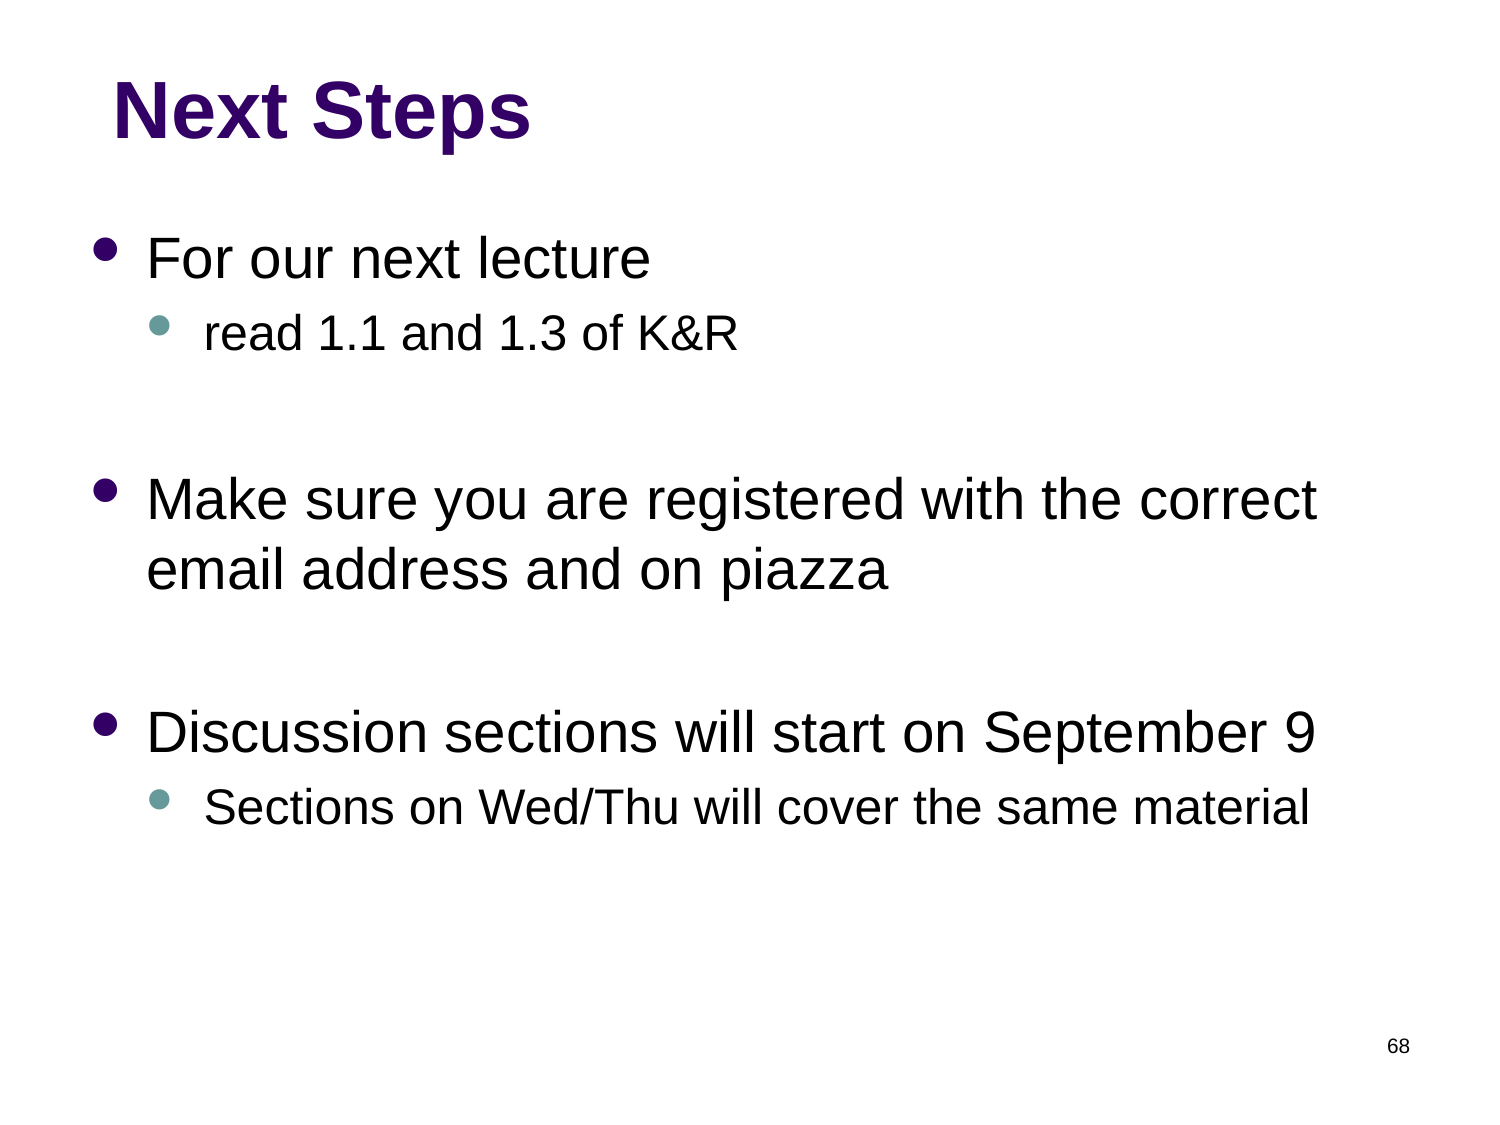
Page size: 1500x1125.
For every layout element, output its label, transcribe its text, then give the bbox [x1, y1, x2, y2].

title Next Steps [75, 20, 1425, 163]
list For our next lecture read 1.1 and 1.3 of K&R Make sure you are registered with the correct email address and on piazza Discussion sections will start on September 9 Sections on Wed/Thu will cover the same material [75, 212, 1425, 1006]
slide_number 68 [1074, 1024, 1426, 1101]
